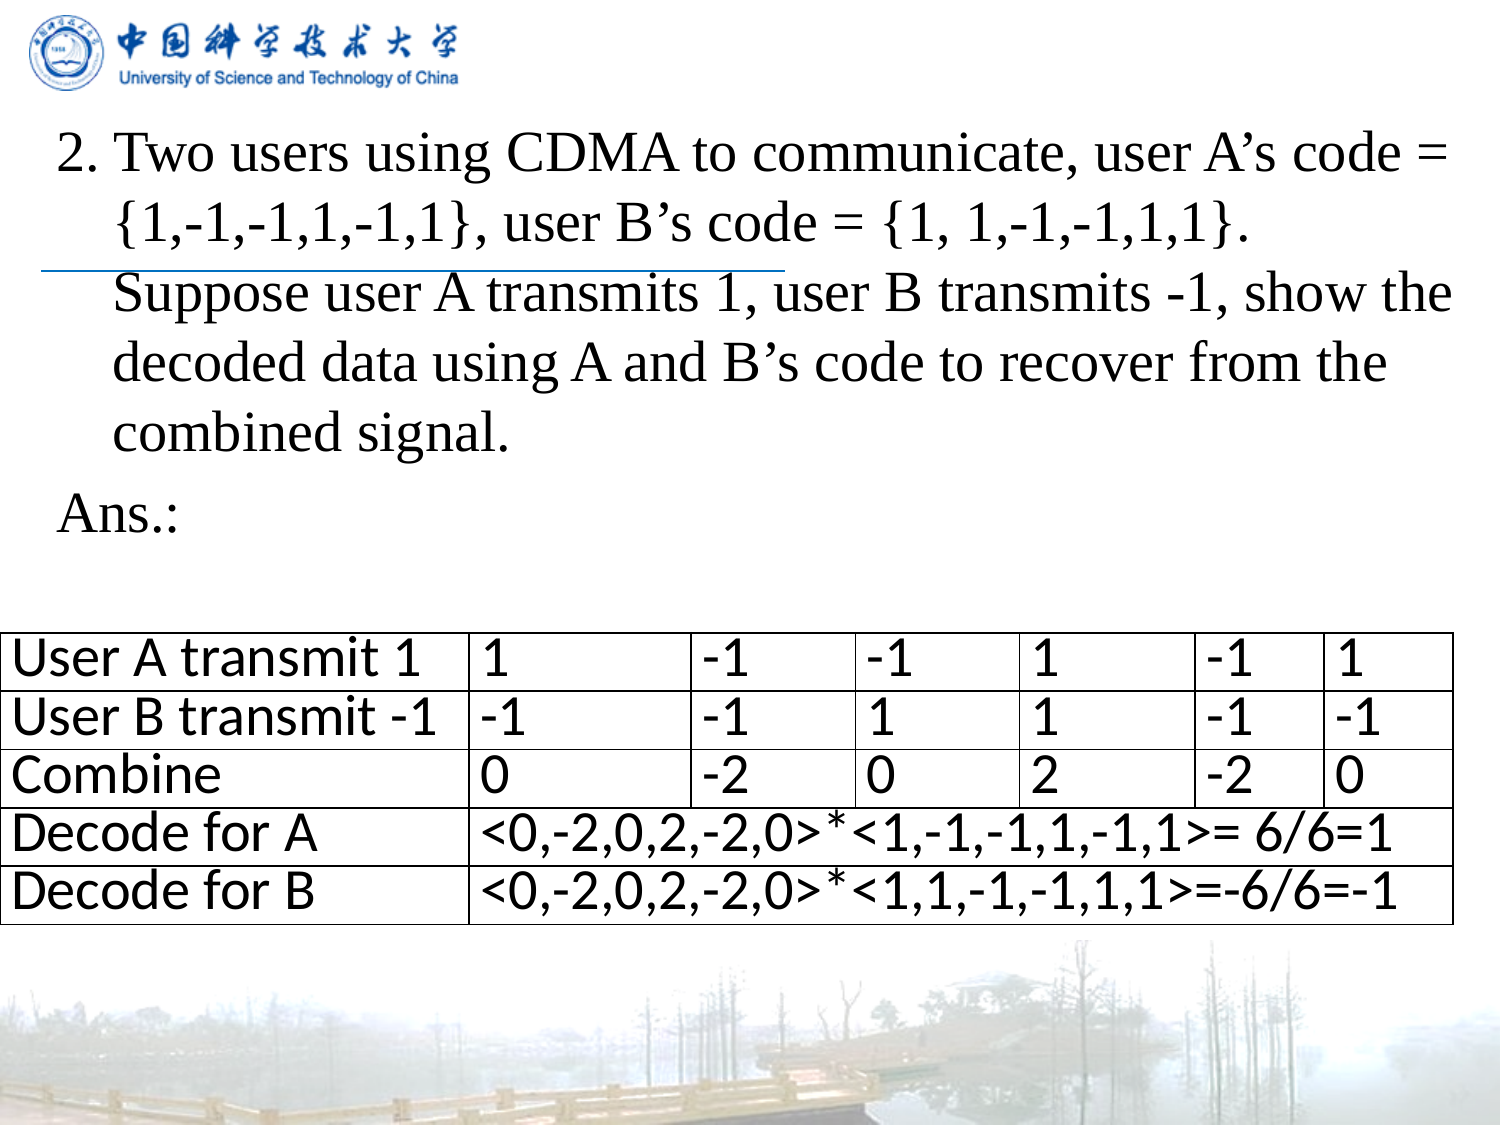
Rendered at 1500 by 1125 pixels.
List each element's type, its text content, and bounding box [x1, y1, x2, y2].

table_cell 0 [856, 750, 1019, 807]
table_cell <0,-2,0,2,-2,0>*<1,-1,-1,1,-1,1>= 6/6=1 [470, 809, 1452, 865]
table_cell 1 [856, 692, 1019, 749]
table_cell User B transmit -1 [1, 692, 468, 749]
table_header 1 [1325, 634, 1452, 690]
picture [29, 15, 461, 91]
table_header -1 [1196, 634, 1323, 690]
table_header 1 [1020, 634, 1194, 690]
table_cell 0 [1325, 750, 1452, 807]
table_header 1 [470, 634, 690, 690]
table_header User A transmit 1 [1, 634, 468, 690]
table_cell -2 [692, 750, 855, 807]
table_cell 0 [470, 750, 690, 807]
table_cell 1 [1020, 692, 1194, 749]
table_cell <0,-2,0,2,-2,0>*<1,1,-1,-1,1,1>=-6/6=-1 [470, 867, 1452, 924]
table_cell Decode for A [1, 809, 468, 865]
table_cell -2 [1196, 750, 1323, 807]
table_header -1 [692, 634, 855, 690]
table_cell -1 [692, 692, 855, 749]
table_cell Decode for B [1, 867, 468, 924]
table_header -1 [856, 634, 1019, 690]
table_cell -1 [1325, 692, 1452, 749]
table_cell -1 [1196, 692, 1323, 749]
table_cell 2 [1020, 750, 1194, 807]
table_cell -1 [470, 692, 690, 749]
table_cell Combine [1, 750, 468, 807]
list 2. Two users using CDMA to communicate, user A’s code = {1,-1,-1,1,-1,1}, user B’s code = {1, 1,-1,-1,1,1}. Suppose user A transmits 1, user B transmits -1, show the decoded data using A and B’s code to recover from the combined signal. Ans.: [40, 105, 1470, 1007]
